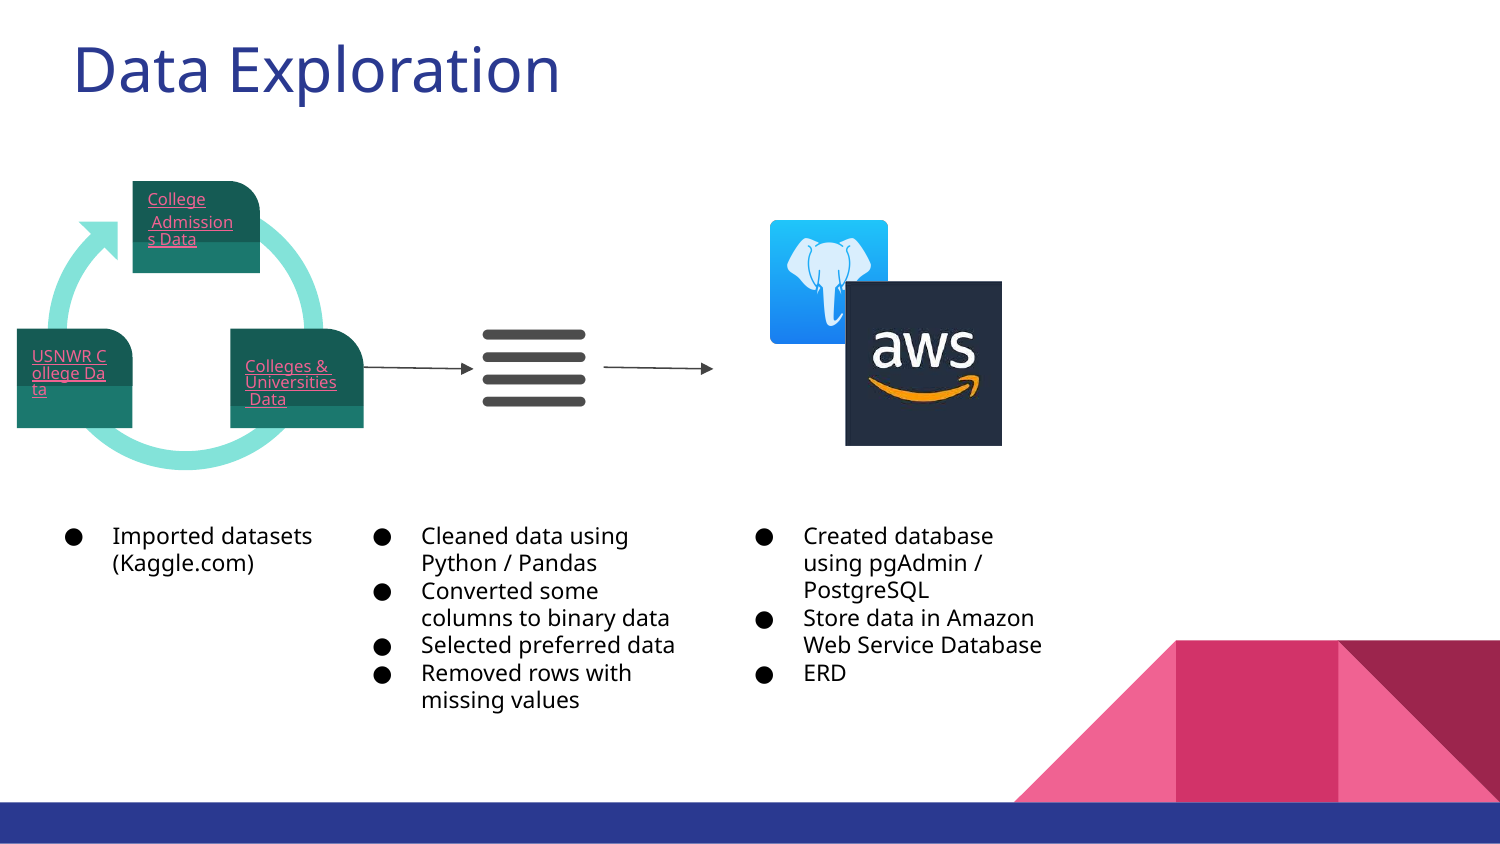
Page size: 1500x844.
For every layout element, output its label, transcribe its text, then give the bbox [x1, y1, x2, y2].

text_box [16, 328, 133, 429]
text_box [603, 366, 714, 370]
picture [770, 220, 1002, 447]
text_box Imported datasets (Kaggle.com) [22, 506, 331, 592]
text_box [132, 180, 261, 274]
picture [456, 291, 611, 446]
text_box Cleaned data using Python / Pandas Converted some columns to binary data Selected preferred data Removed rows with missing values [331, 506, 702, 729]
title Data Exploration [57, 15, 1456, 115]
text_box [229, 328, 364, 429]
text_box Created database using pgAdmin / PostgreSQL Store data in Amazon Web Service Database ERD [713, 506, 1069, 701]
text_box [363, 366, 474, 370]
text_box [47, 196, 324, 471]
